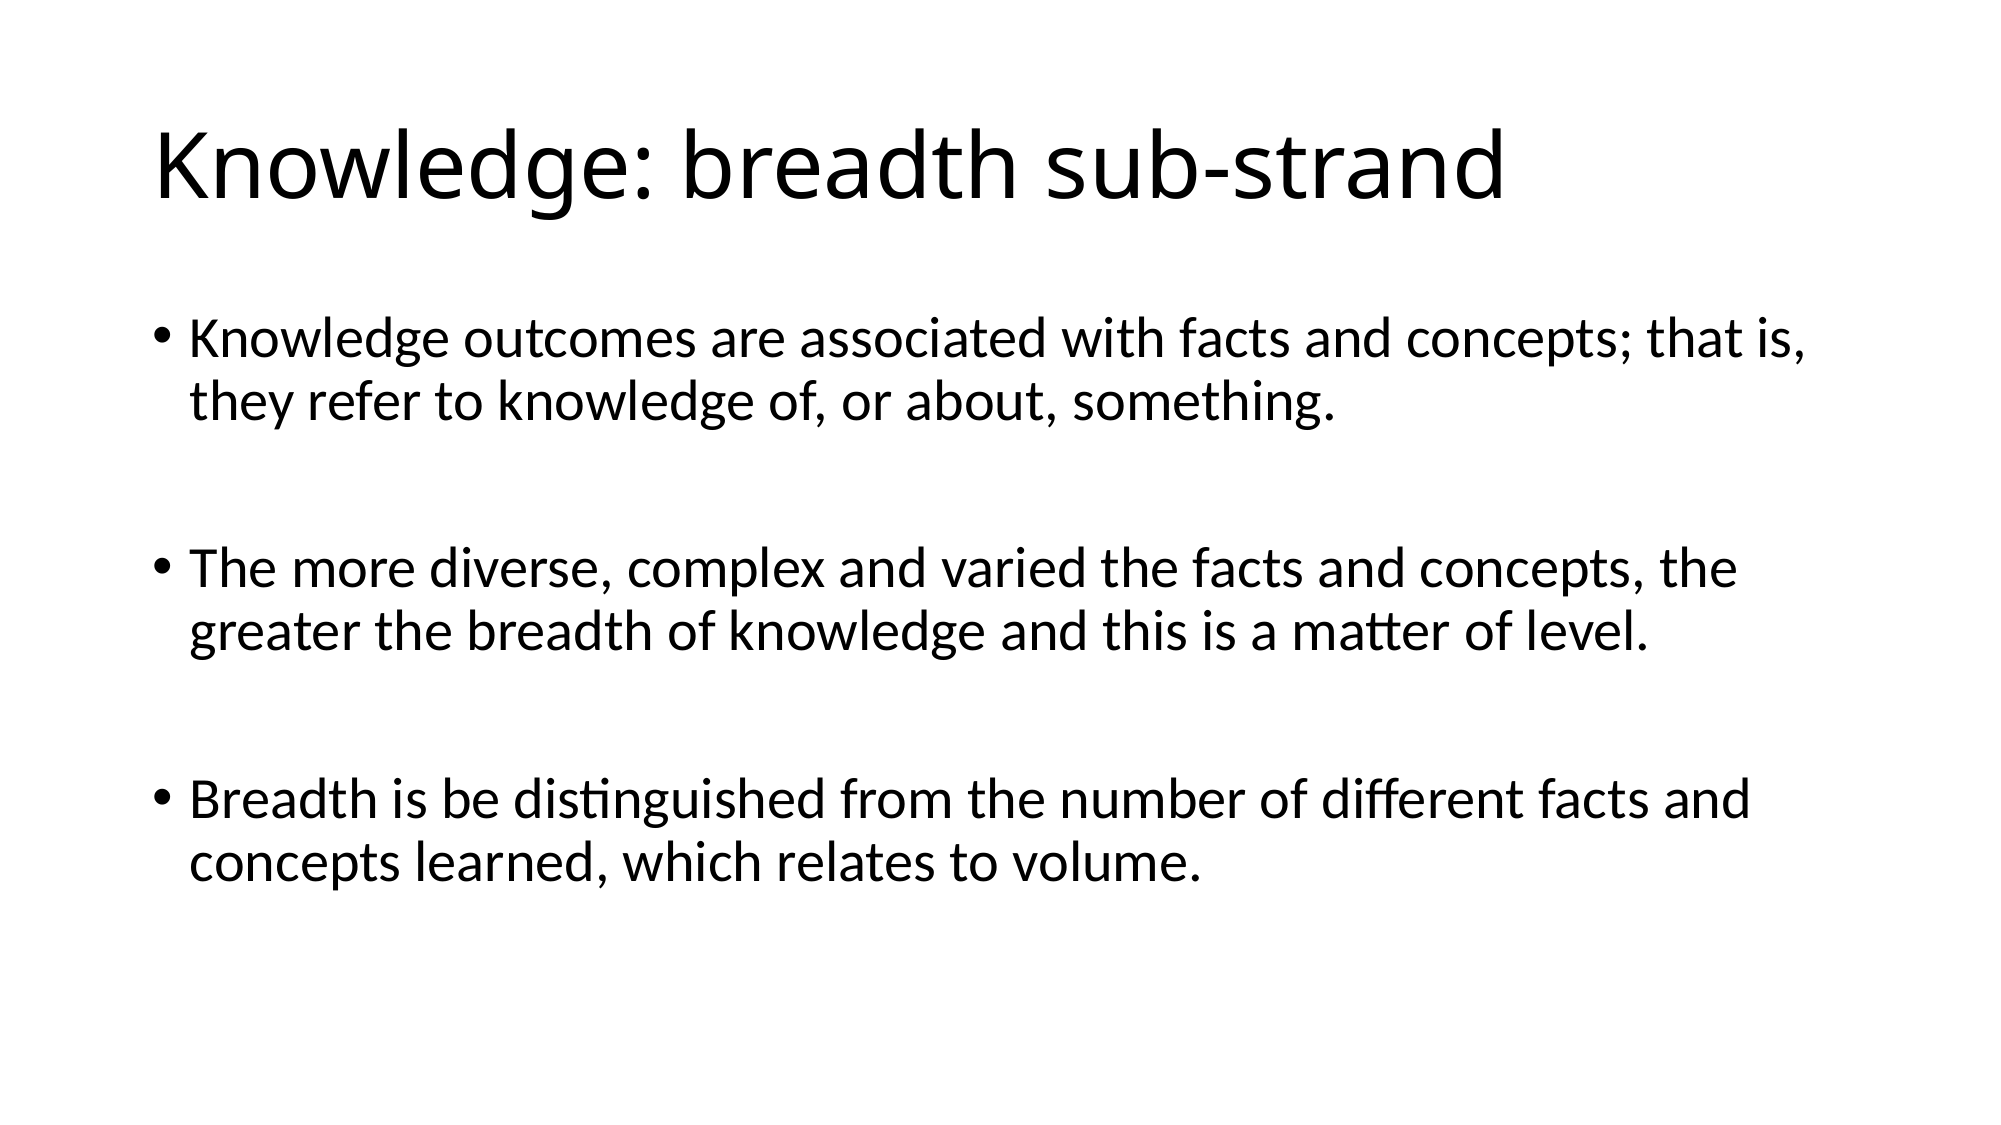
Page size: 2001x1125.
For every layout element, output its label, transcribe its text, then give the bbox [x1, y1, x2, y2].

list Knowledge outcomes are associated with facts and concepts; that is, they refer to knowledge of, or about, something. The more diverse, complex and varied the facts and concepts, the greater the breadth of knowledge and this is a matter of level. Breadth is be distinguished from the number of different facts and concepts learned, which relates to volume. [137, 299, 1863, 1014]
title Knowledge: breadth sub-strand [137, 59, 1863, 278]
